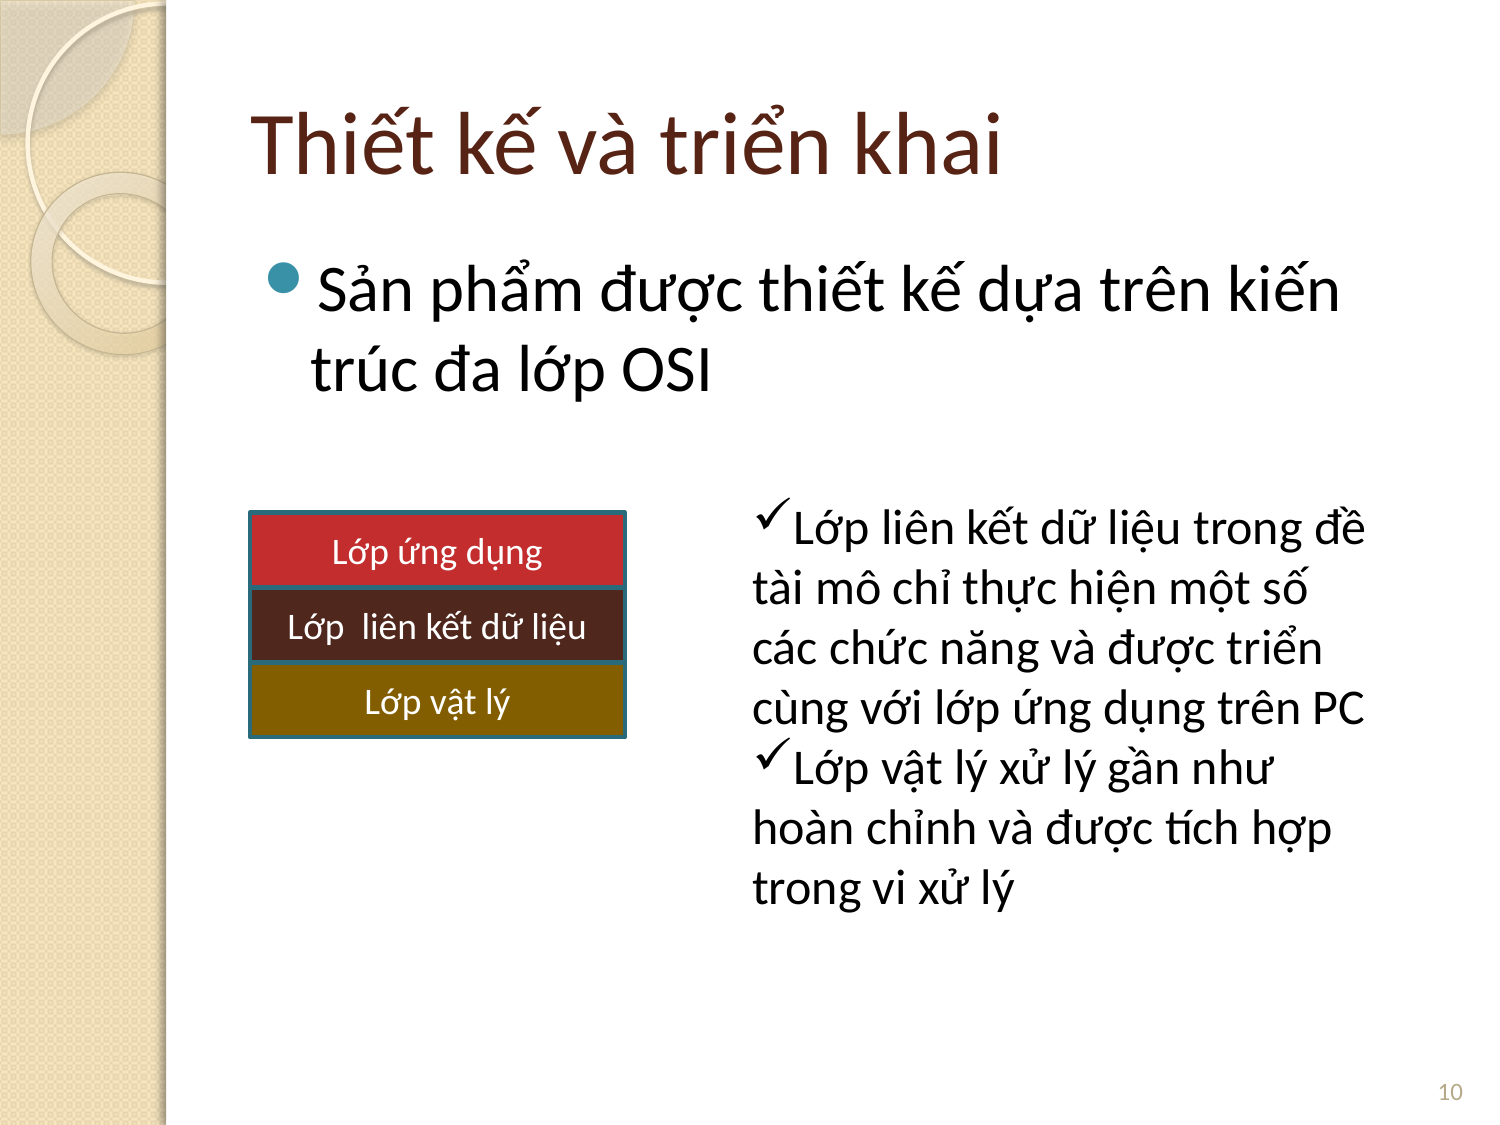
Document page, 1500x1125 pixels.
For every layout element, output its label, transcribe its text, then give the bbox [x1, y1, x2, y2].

slide_number 10 [1413, 1034, 1488, 1113]
text_box Lớp liên kết dữ liệu [248, 589, 627, 664]
text_box Lớp ứng dụng [248, 510, 627, 589]
text_box Lớp vật lý [248, 664, 627, 739]
text_box Lớp liên kết dữ liệu trong đề tài mô chỉ thực hiện một số các chức năng và được triển cùng với lớp ứng dụng trên PC Lớp vật lý xử lý gần như hoàn chỉnh và được tích hợp trong vi xử lý [737, 487, 1388, 923]
title Thiết kế và triển khai [235, 45, 1466, 233]
list Sản phẩm được thiết kế dựa trên kiến trúc đa lớp OSI [235, 237, 1466, 1025]
